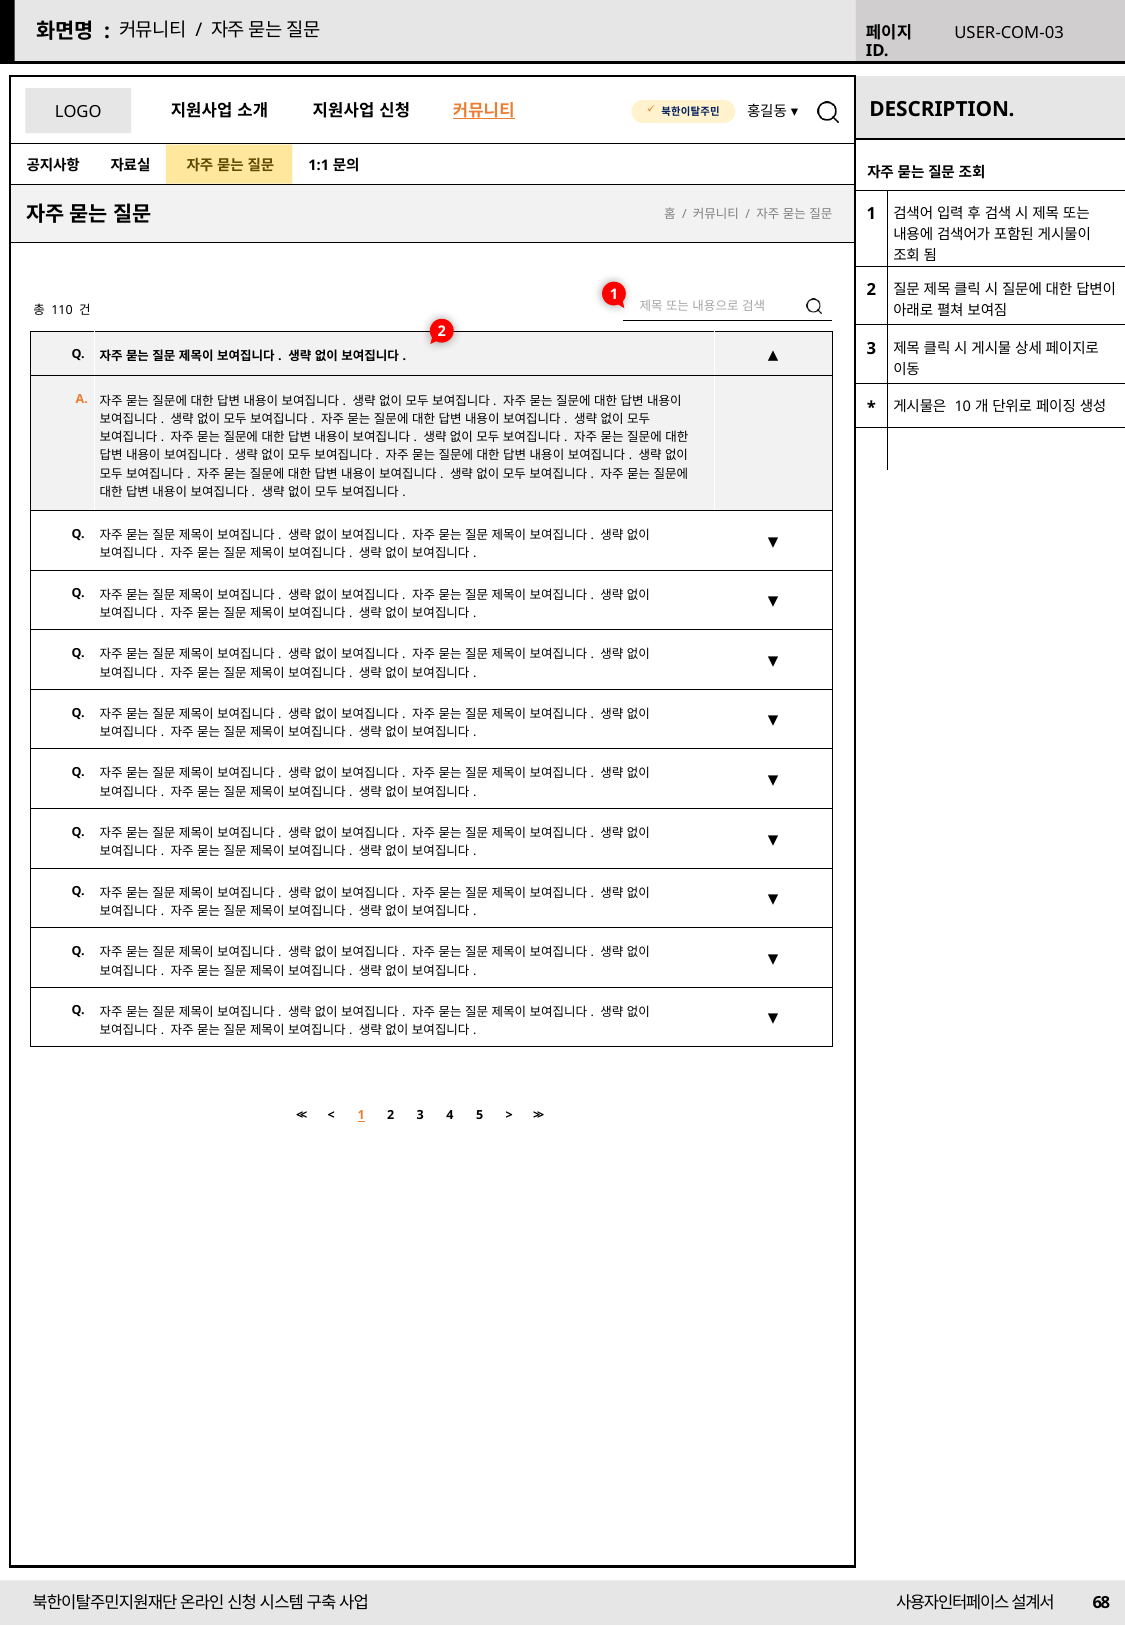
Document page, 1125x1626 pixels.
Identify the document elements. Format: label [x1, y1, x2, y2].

table_header [715, 332, 832, 375]
table_cell [31, 988, 94, 1046]
slide_number [1077, 1584, 1125, 1620]
table_cell [31, 571, 94, 629]
table_header [378, 1101, 403, 1129]
table_cell [95, 511, 714, 570]
table_cell [715, 630, 832, 689]
table_cell [31, 809, 94, 868]
list [948, 16, 1125, 48]
table_cell [715, 809, 832, 868]
table_cell [95, 928, 714, 987]
table_header [467, 1101, 492, 1129]
table_cell [95, 630, 714, 689]
table_cell [715, 571, 832, 629]
table_cell [855, 325, 887, 383]
table_cell [31, 749, 94, 808]
table_header [526, 1101, 552, 1129]
table_cell [855, 384, 887, 427]
text_box [165, 144, 293, 185]
picture [817, 101, 839, 123]
table_header [348, 1101, 374, 1129]
table_header [437, 1101, 463, 1129]
table_cell [95, 988, 714, 1046]
table_cell [95, 869, 714, 927]
table_cell [855, 267, 887, 324]
table_header [95, 332, 714, 375]
table_cell [715, 690, 832, 748]
table_cell [855, 191, 887, 266]
table_cell [31, 630, 94, 689]
table_cell [95, 376, 714, 510]
table_cell [888, 384, 1125, 427]
table_cell [715, 749, 832, 808]
table_cell [95, 749, 714, 808]
table_header [289, 1101, 315, 1129]
table_cell [888, 428, 1125, 470]
text_box [28, 281, 832, 344]
list [20, 196, 392, 235]
list [113, 13, 839, 49]
table_cell [31, 376, 94, 510]
table_header [496, 1101, 522, 1129]
table_header [408, 1101, 433, 1129]
table_cell [855, 428, 887, 470]
table_cell [95, 690, 714, 748]
table_cell [715, 511, 832, 570]
table_cell [31, 690, 94, 748]
list [513, 200, 839, 230]
table_cell [31, 928, 94, 987]
table_cell [888, 267, 1125, 324]
table_cell [888, 325, 1125, 383]
table_cell [888, 191, 1125, 266]
table_header [31, 332, 94, 375]
table_cell [95, 809, 714, 868]
table_header [319, 1101, 344, 1129]
table_cell [31, 511, 94, 570]
table_cell [715, 376, 832, 510]
table_cell [715, 869, 832, 927]
table_cell [95, 571, 714, 629]
table_cell [715, 928, 832, 987]
table_header [855, 149, 1125, 190]
table_cell [31, 869, 94, 927]
table_cell [715, 988, 832, 1046]
